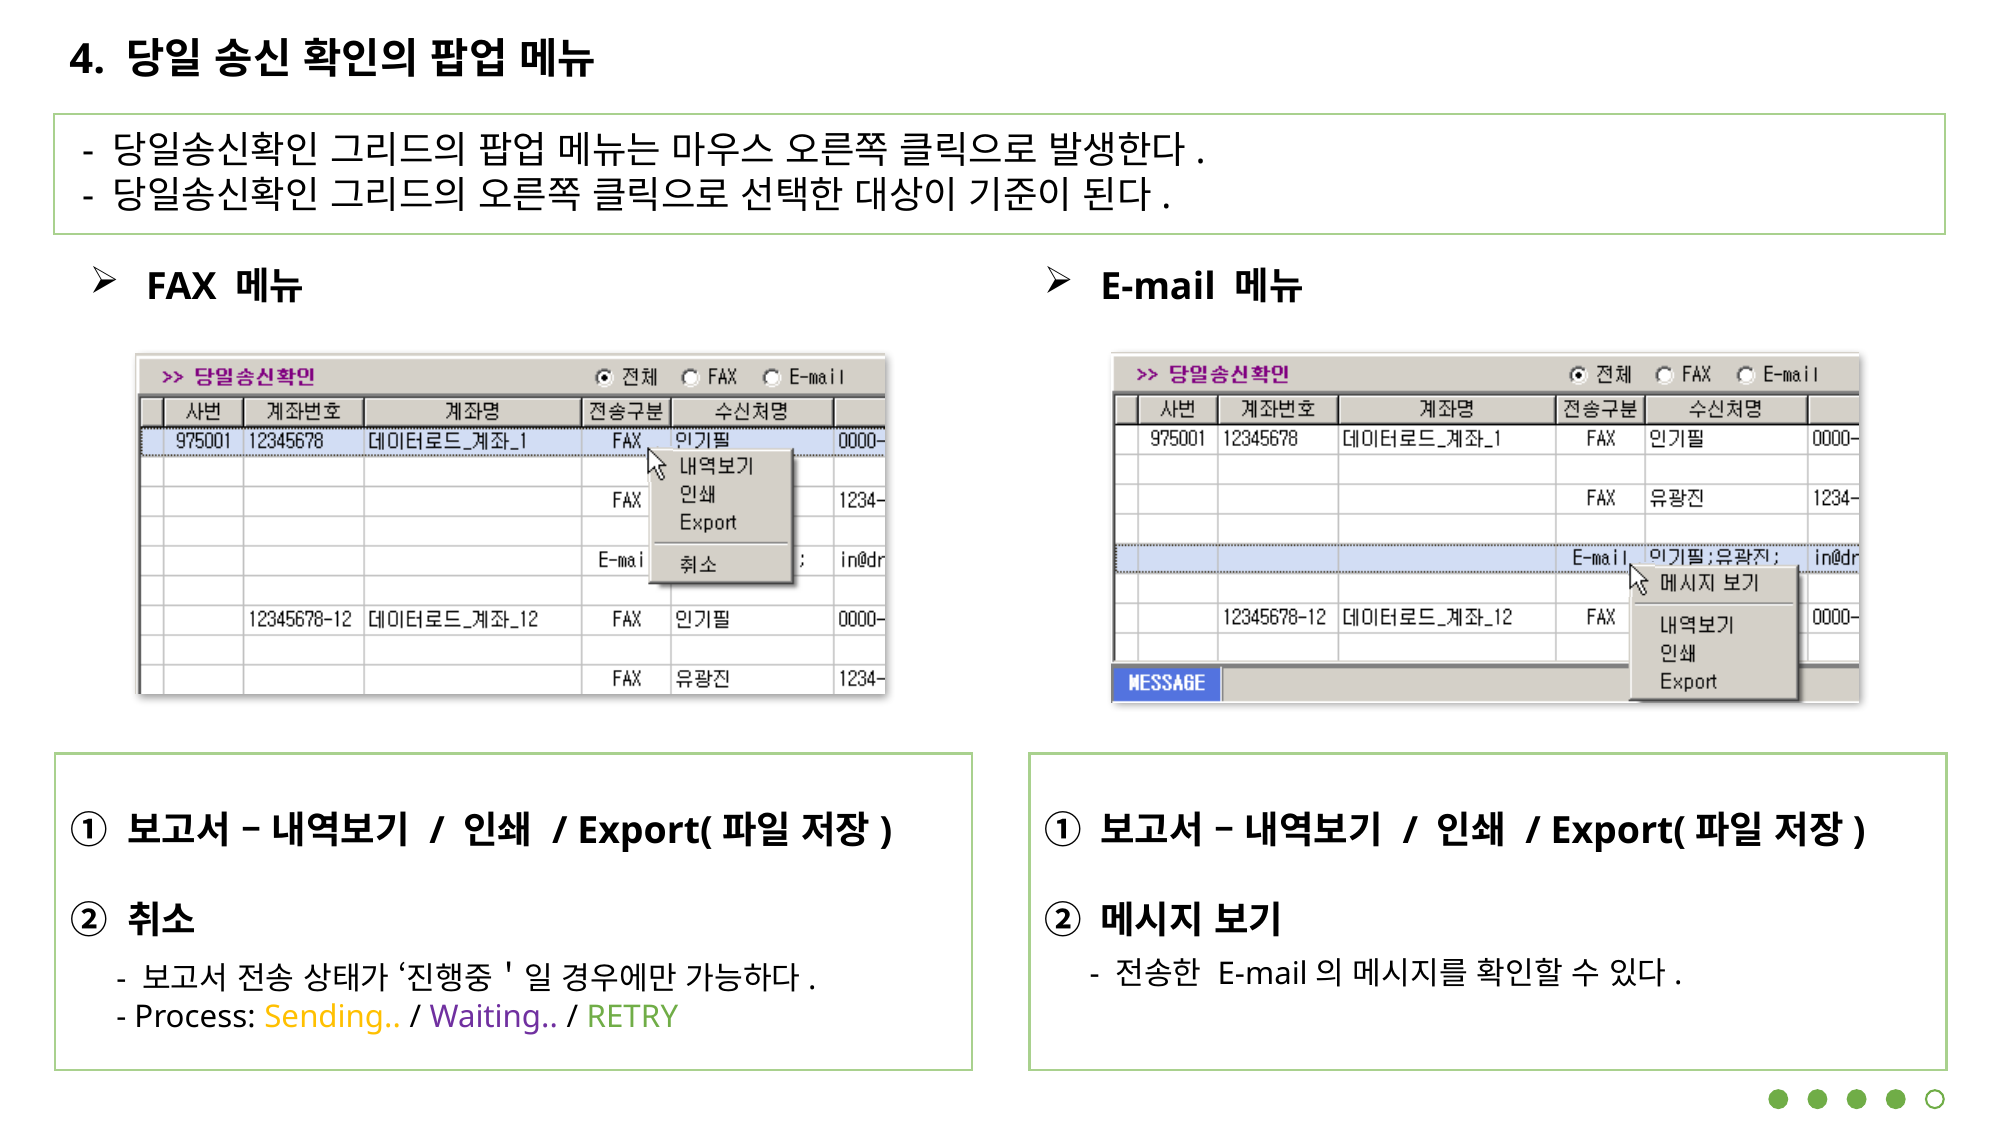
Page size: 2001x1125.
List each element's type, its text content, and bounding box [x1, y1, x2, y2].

text_box [53, 113, 1946, 235]
text_box 4. 당일 송신 확인의 팝업 메뉴 [54, 24, 1945, 90]
text_box - 당일송신확인 그리드의 팝업 메뉴는 마우스 오른쪽 클릭으로 발생한다. - 당일송신확인 그리드의 오른쪽 클릭으로 선택한 대상이 기준이 된다. [57, 118, 1948, 224]
text_box [54, 752, 973, 1071]
text_box 보고서 – 내역보기 / 인쇄 / Export(파일 저장) 취소 [56, 799, 972, 949]
text_box FAX 메뉴 [75, 254, 971, 315]
text_box - 전송한 E-mail의 메시지를 확인할 수 있다. [1074, 945, 1938, 998]
picture [1111, 352, 1859, 703]
text_box [1028, 752, 1948, 1071]
text_box E-mail 메뉴 [1029, 254, 1948, 315]
picture [135, 353, 885, 694]
text_box [1885, 1089, 1906, 1110]
text_box [1846, 1089, 1867, 1110]
text_box - 보고서 전송 상태가 ‘진행중＇일 경우에만 가능하다. - Process: Sending.. / Waiting.. / RETRY [101, 951, 964, 1041]
text_box [1807, 1089, 1828, 1110]
text_box [1768, 1089, 1789, 1110]
text_box 보고서 – 내역보기 / 인쇄 / Export(파일 저장) 메시지 보기 [1029, 799, 1946, 949]
text_box [1924, 1089, 1945, 1110]
